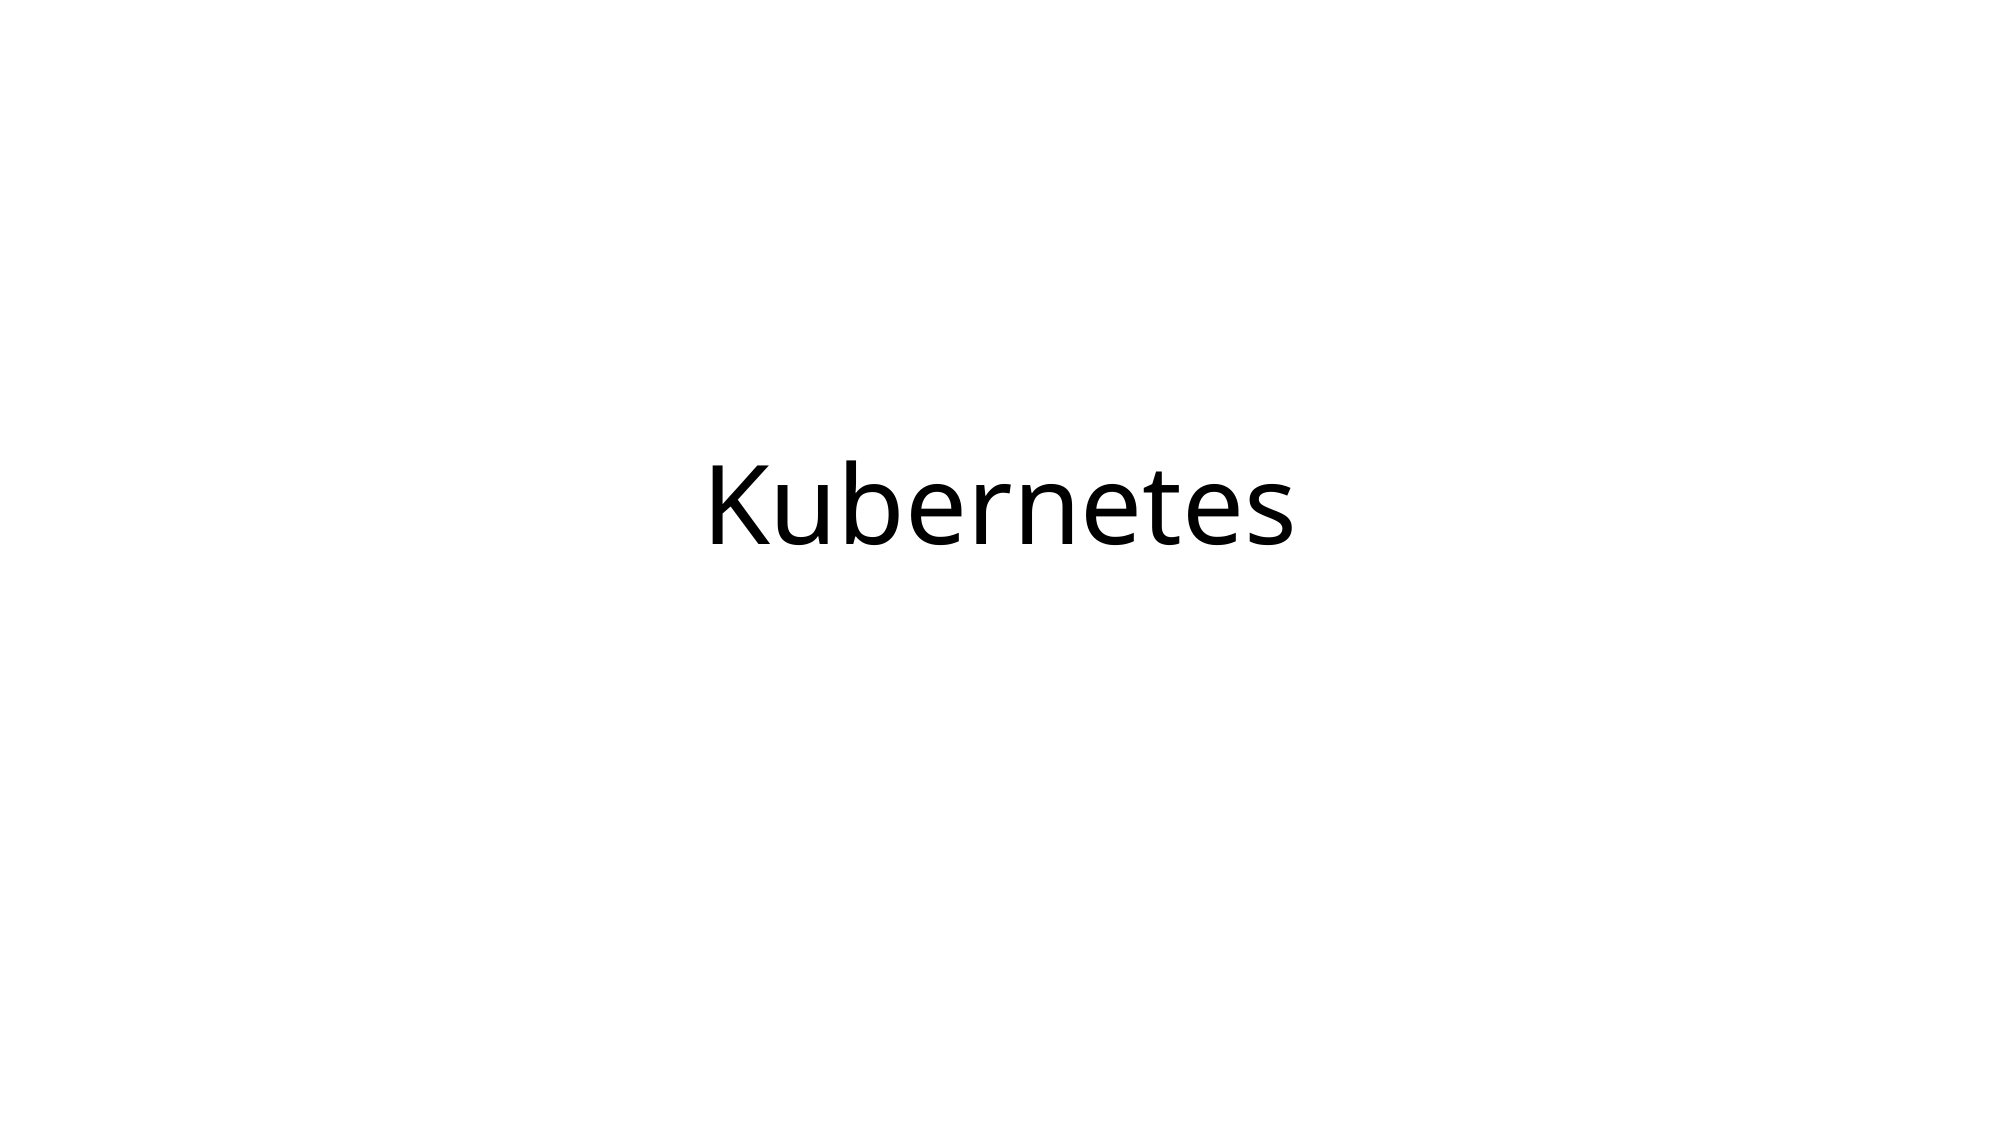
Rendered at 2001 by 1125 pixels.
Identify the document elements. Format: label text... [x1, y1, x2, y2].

title Kubernetes [249, 440, 1750, 576]
